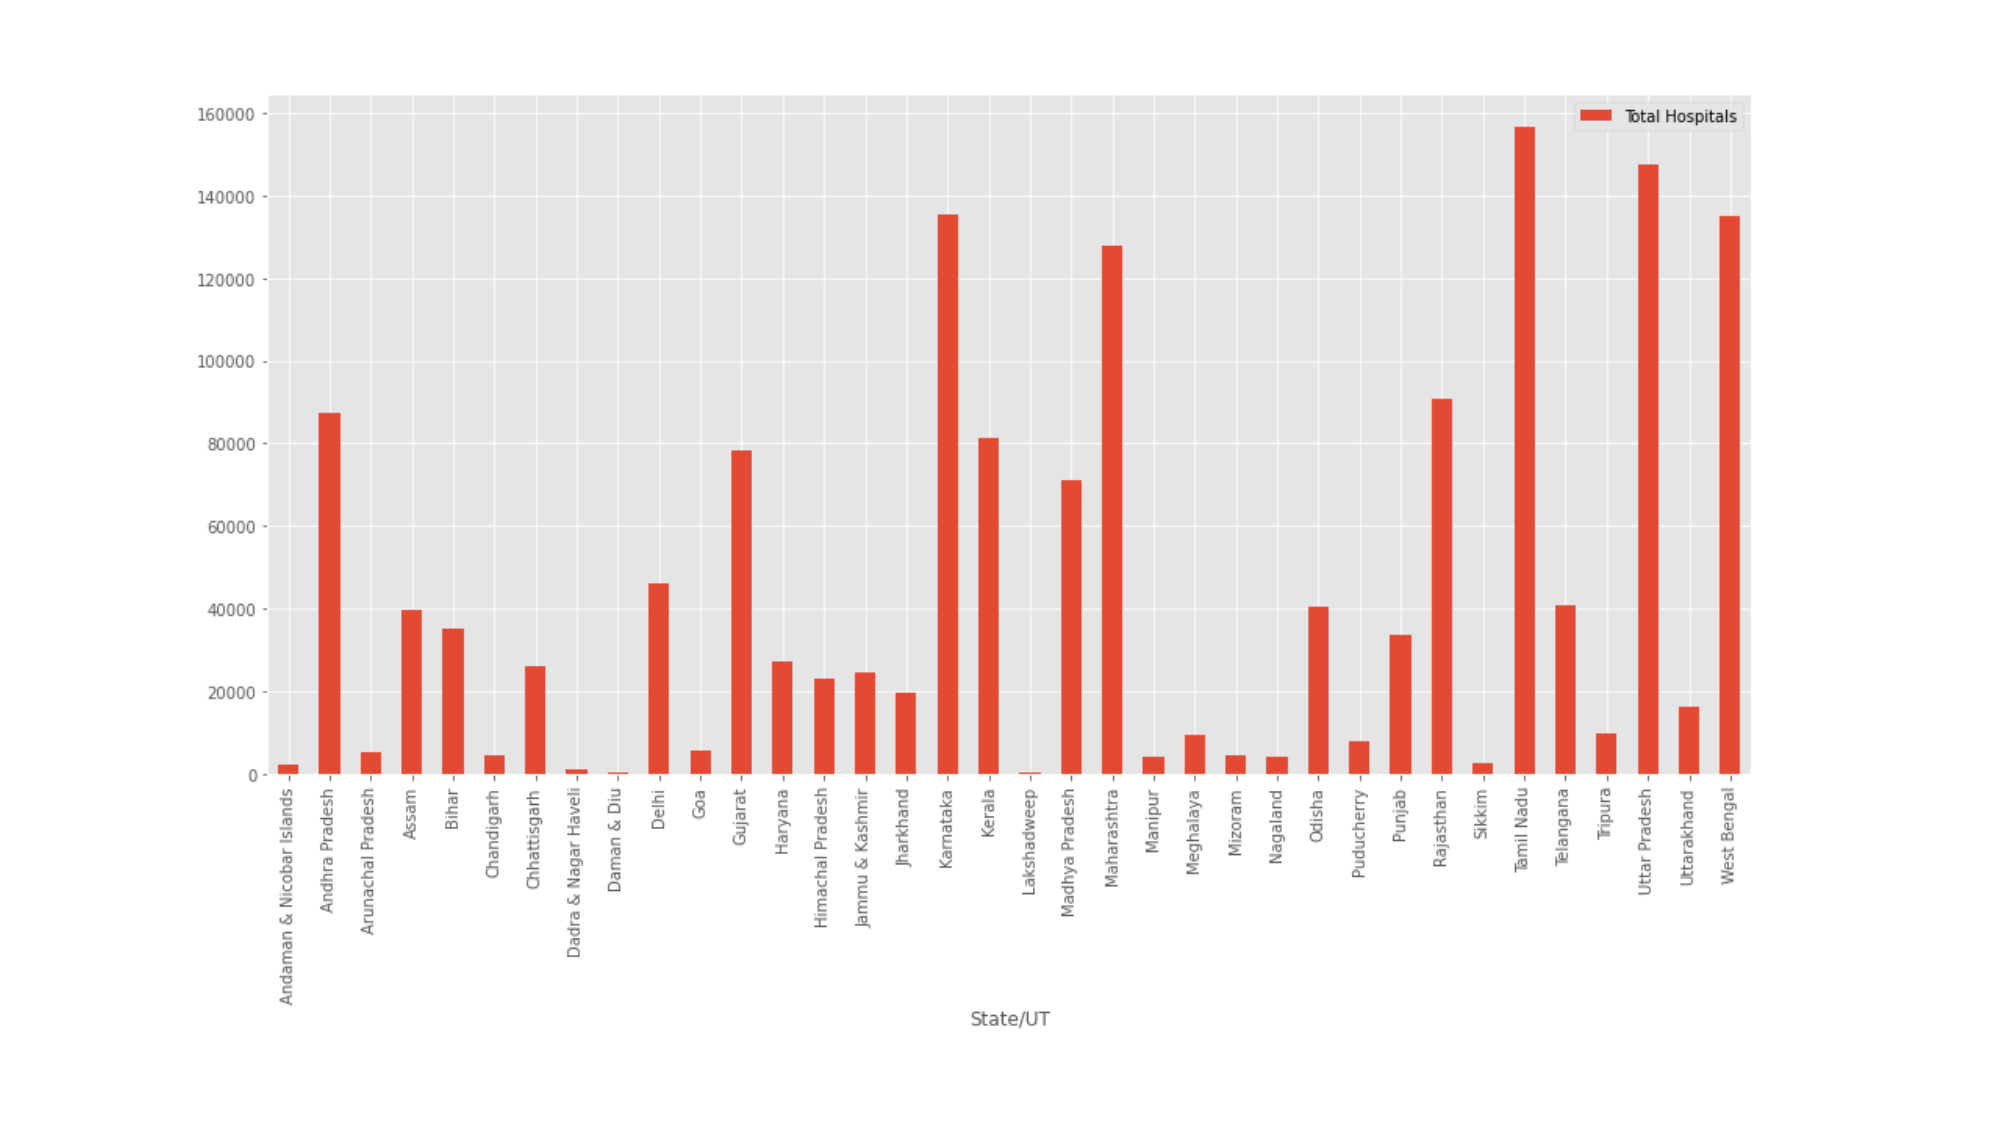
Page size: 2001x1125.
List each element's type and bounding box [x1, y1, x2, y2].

picture [186, 85, 1762, 1040]
